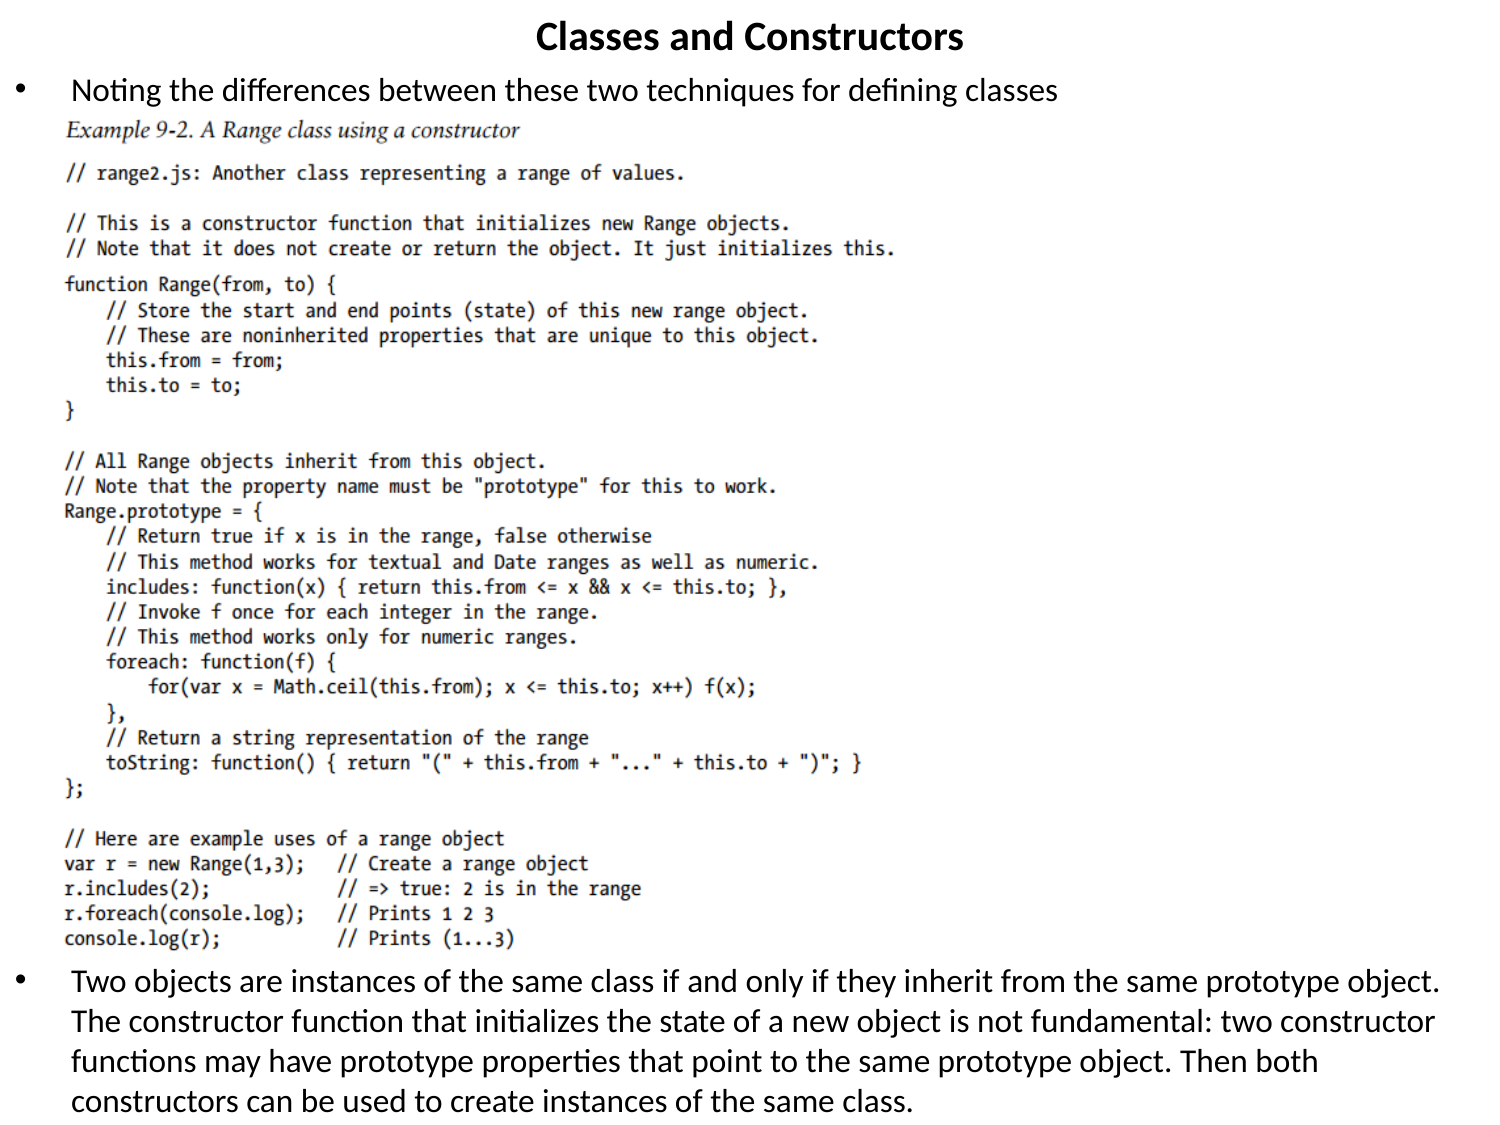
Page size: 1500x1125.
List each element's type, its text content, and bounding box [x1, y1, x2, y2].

picture [58, 119, 898, 262]
text_box Noting the differences between these two techniques for defining classes Two objects are instances of the same class if and only if they inherit from the same prototype object. The constructor function that initializes the state of a new object is not fundamental: two constructor functions may have prototype properties that point to the same prototype object. Then both constructors can be used to create instances of the same class. [0, 60, 1500, 1125]
picture [58, 264, 869, 953]
text_box Classes and Constructors [0, 1, 1500, 60]
